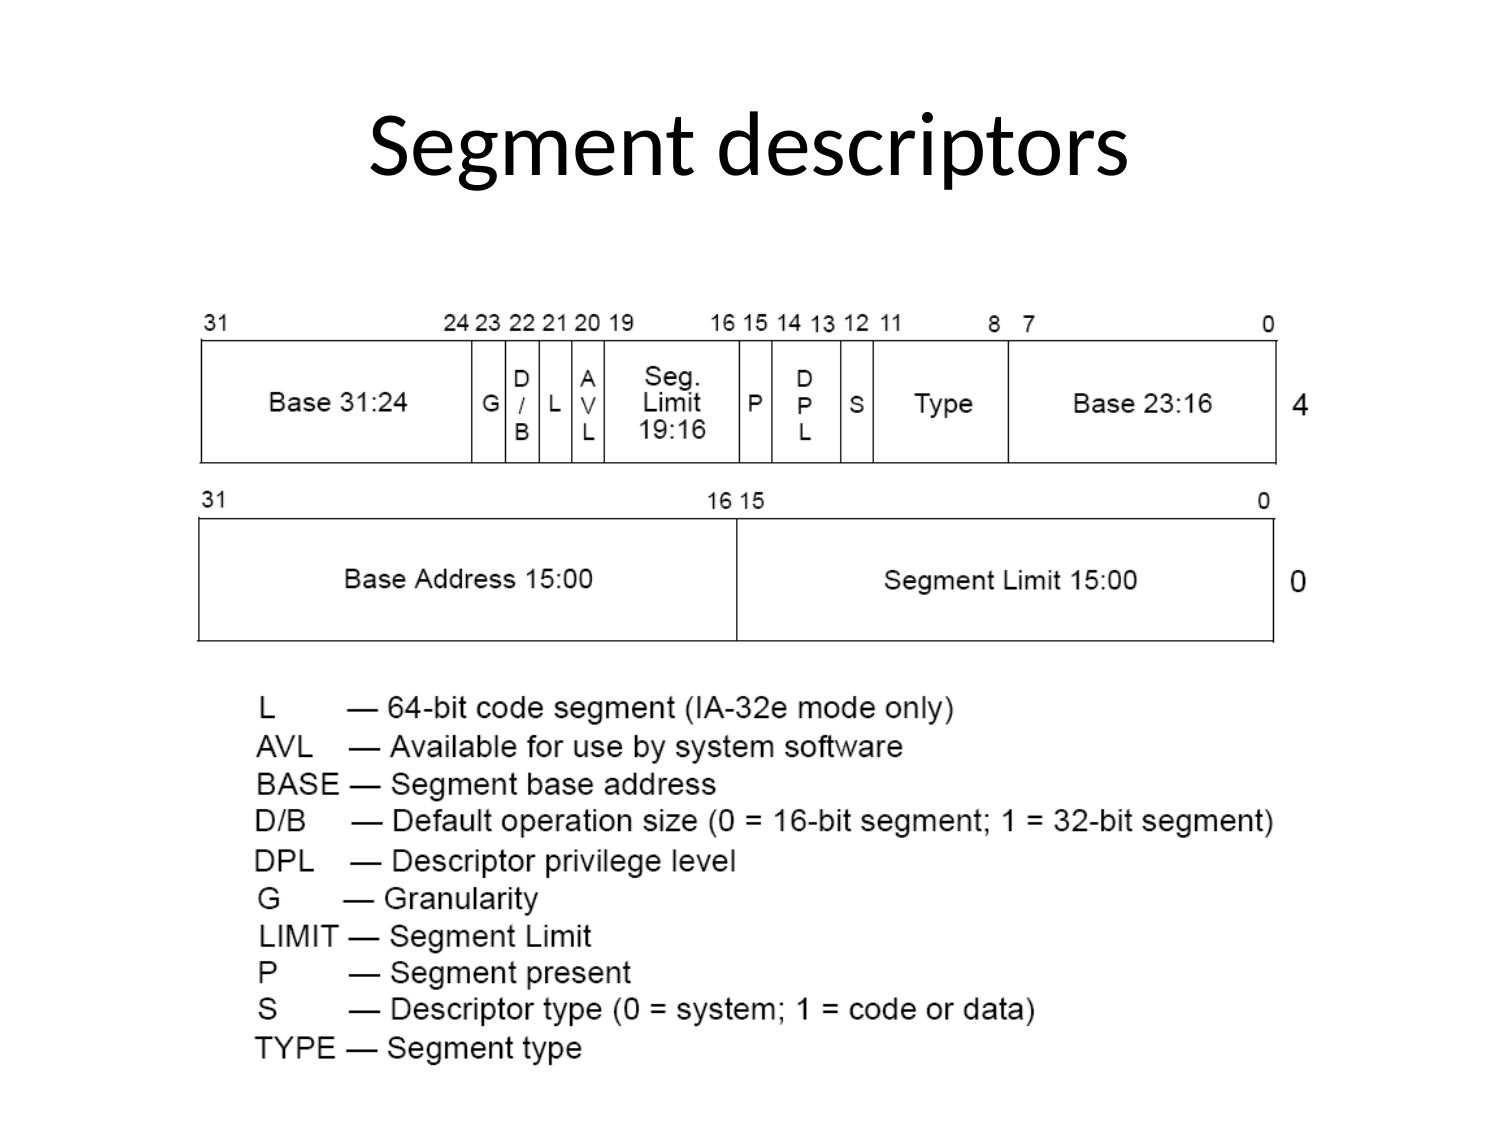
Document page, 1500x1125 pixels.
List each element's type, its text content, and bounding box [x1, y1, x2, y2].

title Segment descriptors [75, 45, 1425, 233]
picture [97, 256, 1386, 1086]
